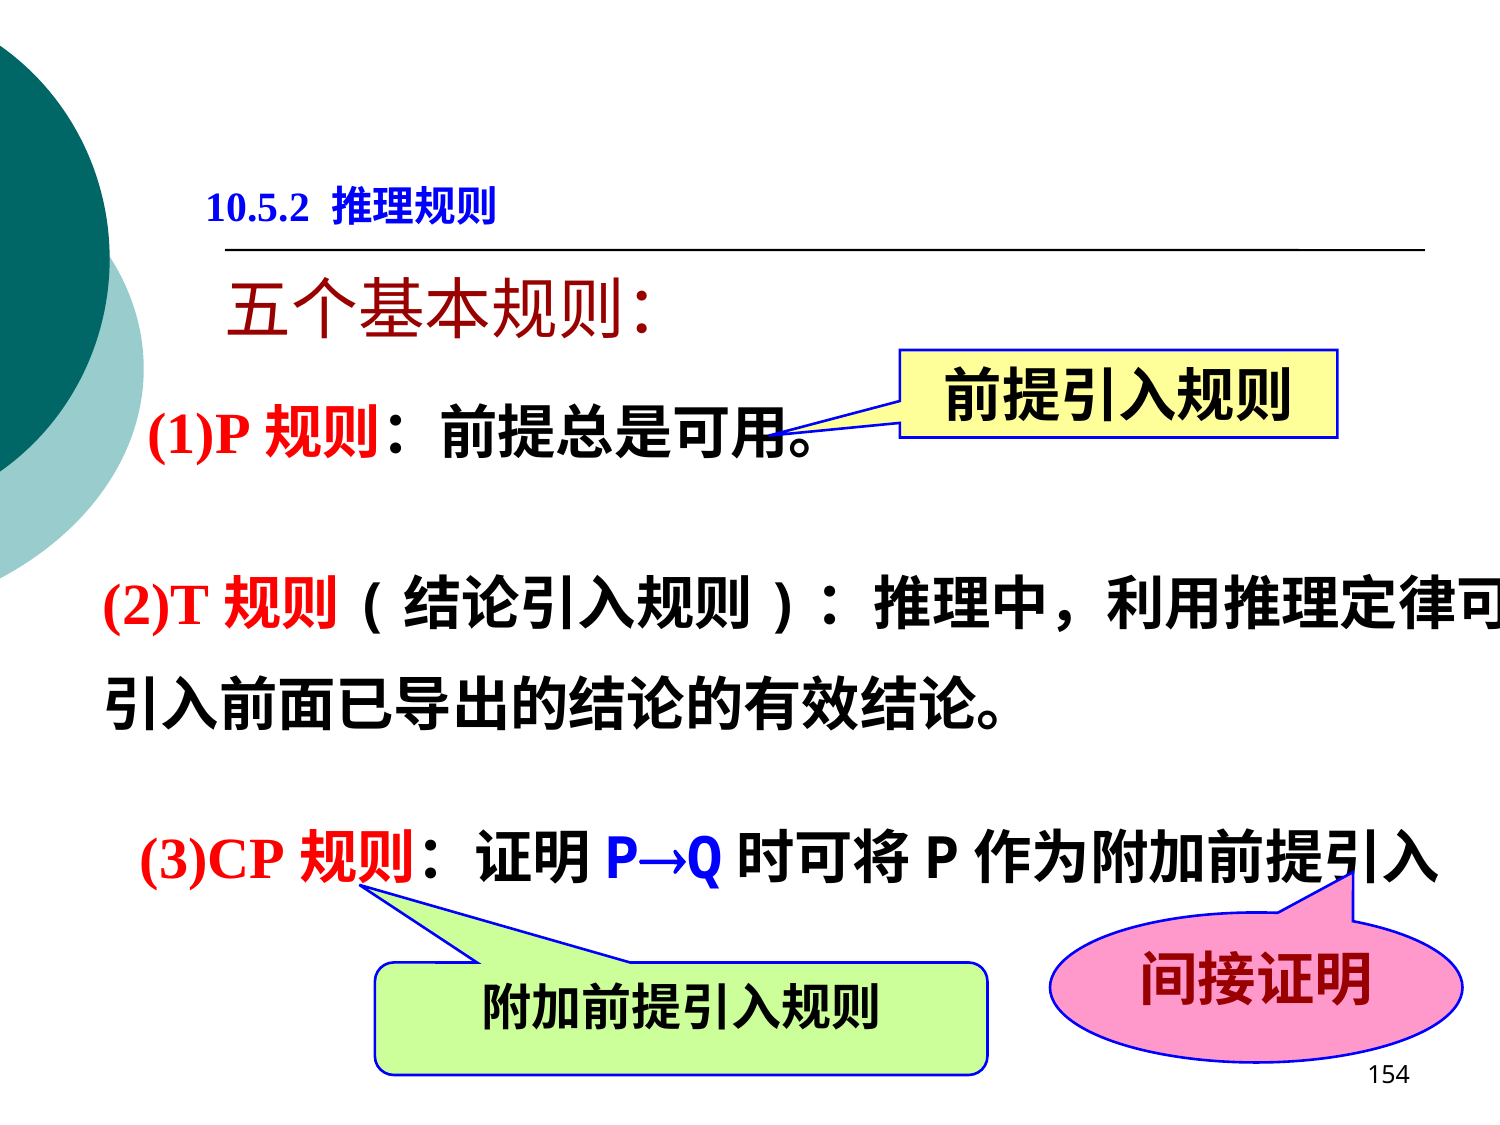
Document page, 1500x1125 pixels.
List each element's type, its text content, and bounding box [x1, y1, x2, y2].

text_box 前提引入规则 [768, 349, 1338, 438]
text_box 附加前提引入规则 [359, 884, 988, 1075]
slide_number 154 [1074, 1025, 1425, 1100]
text_box 间接证明 [1050, 872, 1463, 1031]
text_box (2)T规则(结论引入规则)：推理中，利用推理定律可 引入前面已导出的结论的有效结论。 [87, 526, 1500, 745]
text_box 五个基本规则： [210, 259, 788, 355]
text_box 10.5.2 推理规则 [190, 172, 675, 238]
text_box (1)P规则：前提总是可用。 [132, 387, 863, 473]
text_box (3)CP规则：证明PQ时可将P作为附加前提引入 [125, 812, 1500, 898]
